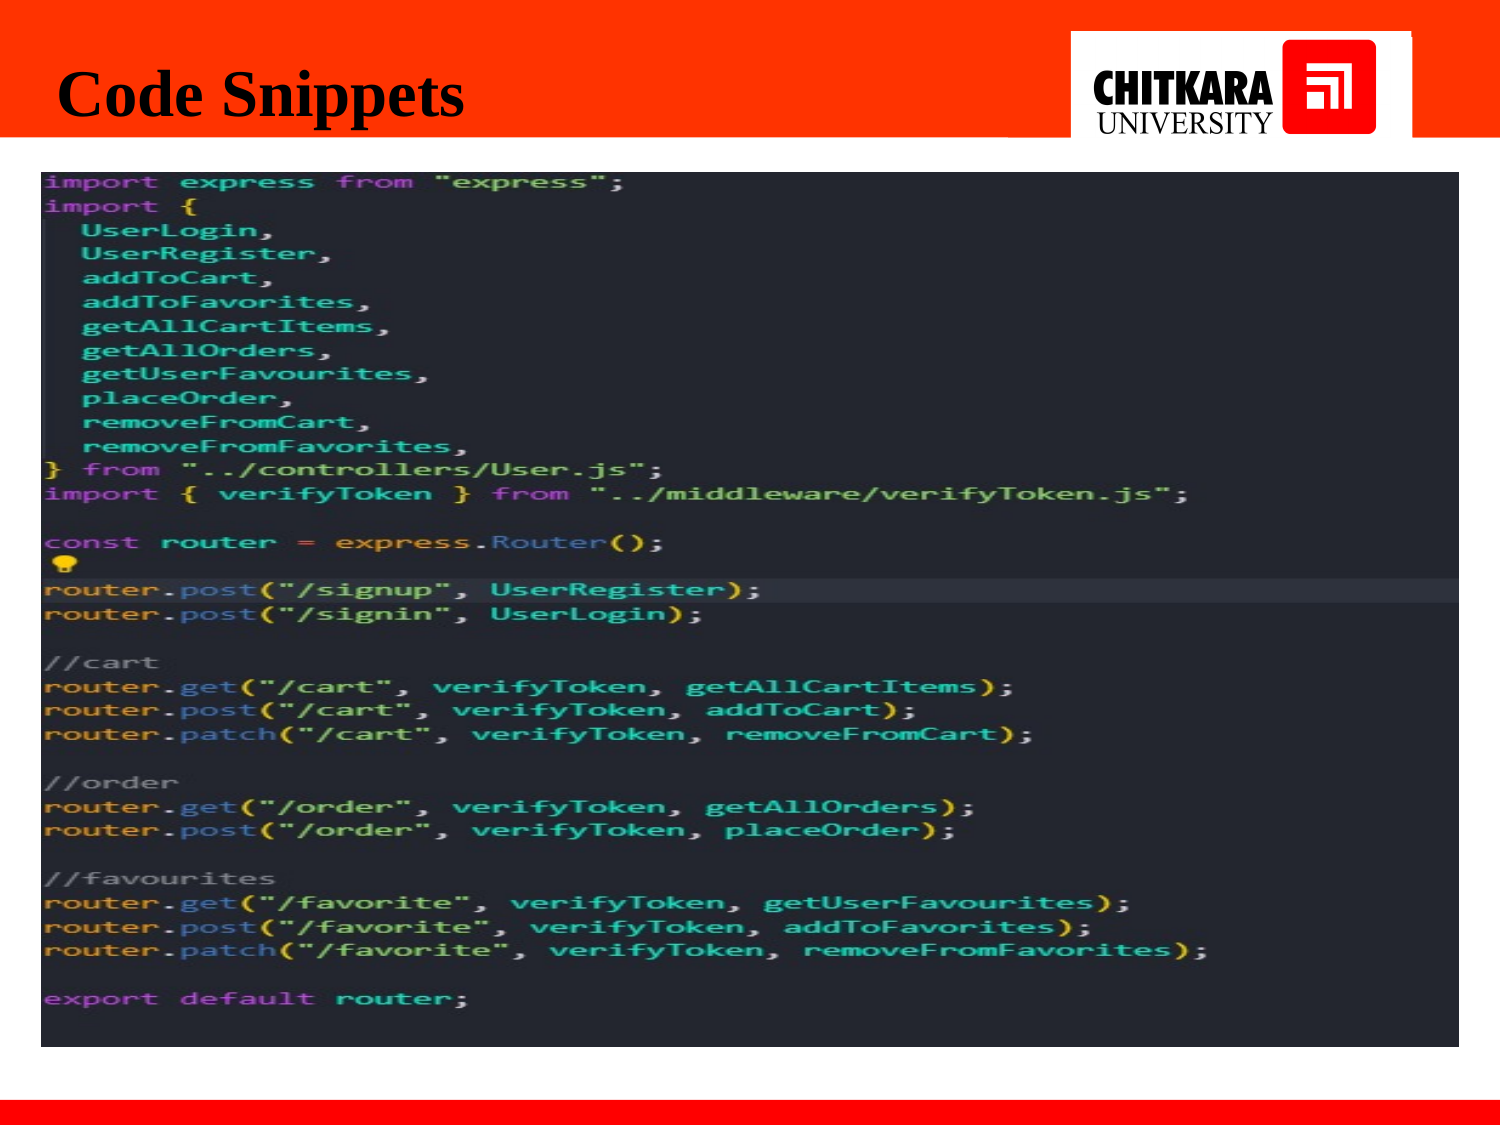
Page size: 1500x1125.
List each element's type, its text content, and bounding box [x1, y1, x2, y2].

text_box Code Snippets [41, 42, 963, 138]
picture [1074, 37, 1391, 138]
picture [41, 172, 1459, 1047]
